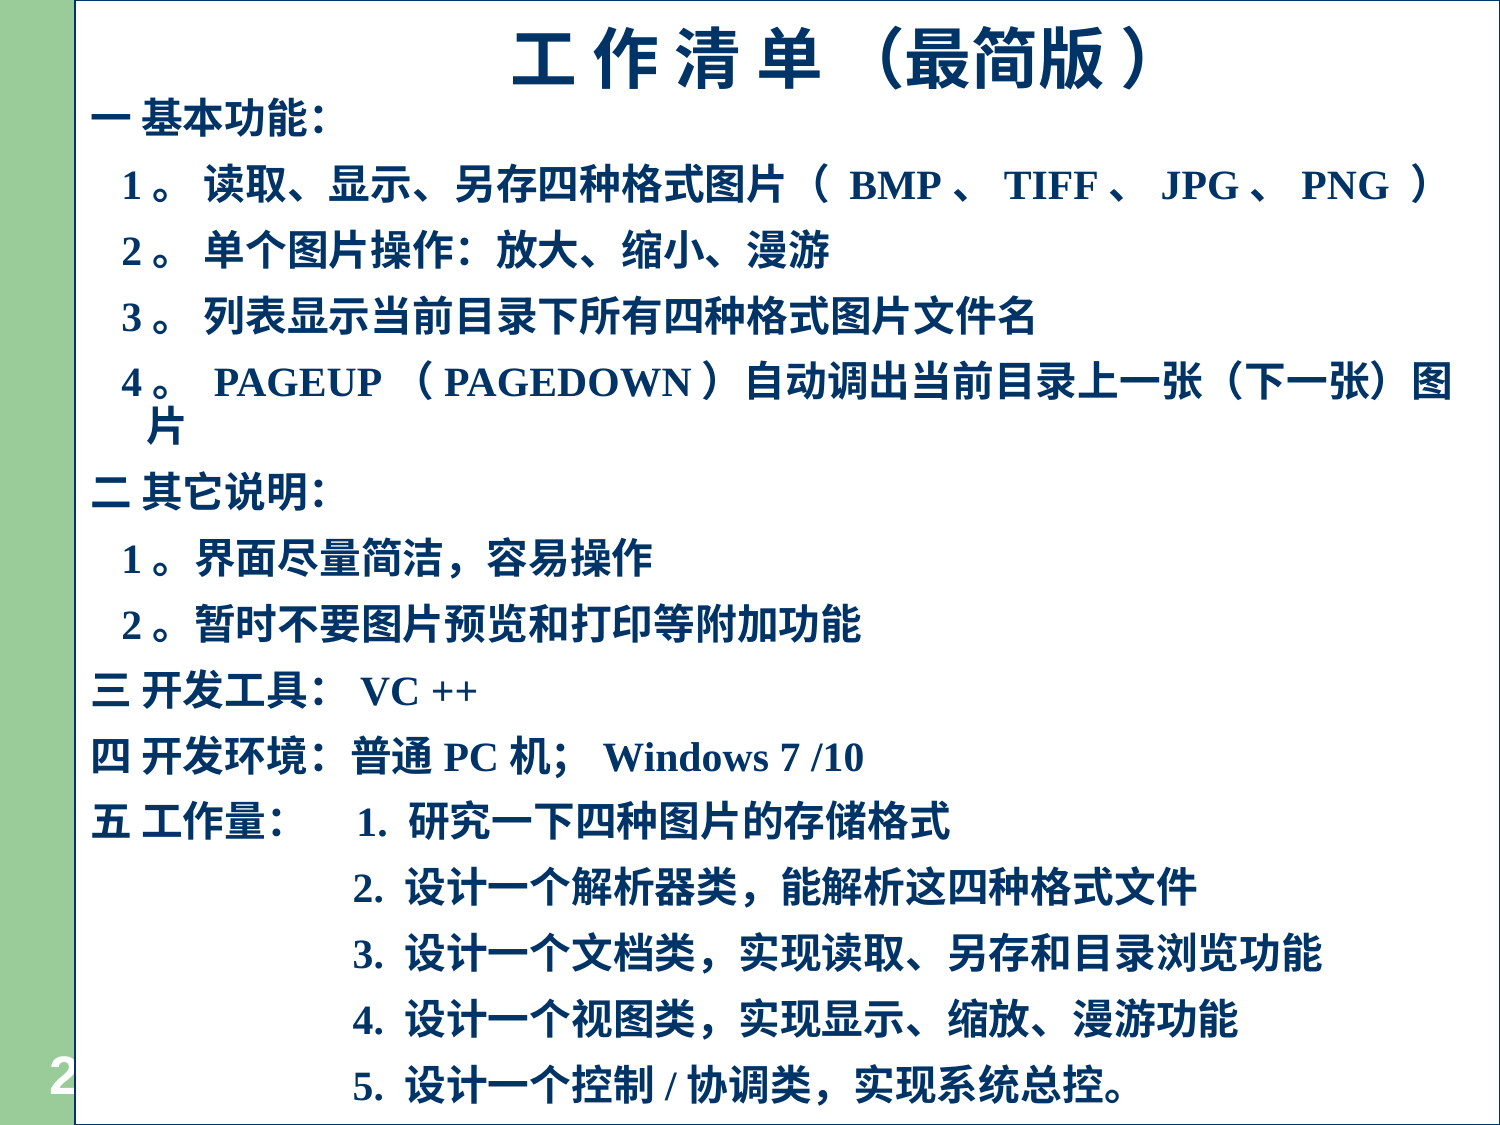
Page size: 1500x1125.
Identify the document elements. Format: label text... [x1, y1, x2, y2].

text_box [74, 0, 1500, 1125]
title 工 作 清 单 （最简版 ） [112, 30, 1425, 90]
list 一 基本功能： 1。 读取、显示、另存四种格式图片（ BMP、TIFF、JPG、PNG ） 2。 单个图片操作：放大、缩小、漫游 3。 列表显示当前目录下所有四种格式图片文件名 4。 PAGEUP（PAGEDOWN）自动调出当前目录上一张（下一张）图片 二 其它说明： 1。界面尽量简洁，容易操作 2。暂时不要图片预览和打印等附加功能 三 开发工具：VC ++ 四 开发环境：普通PC机；Windows 7 /10 五 工作量： 1. 研究一下四种图片的存储格式 2. 设计一个解析器类，能解析这四种格式文件 3. 设计一个文档类，实现读取、另存和目录浏览功能 4. 设计一个视图类，实现显示、缩放、漫游功能 5. 设计一个控制/协调类，实现系统总控。 [75, 90, 1500, 1115]
slide_number 2 [15, 1032, 74, 1113]
